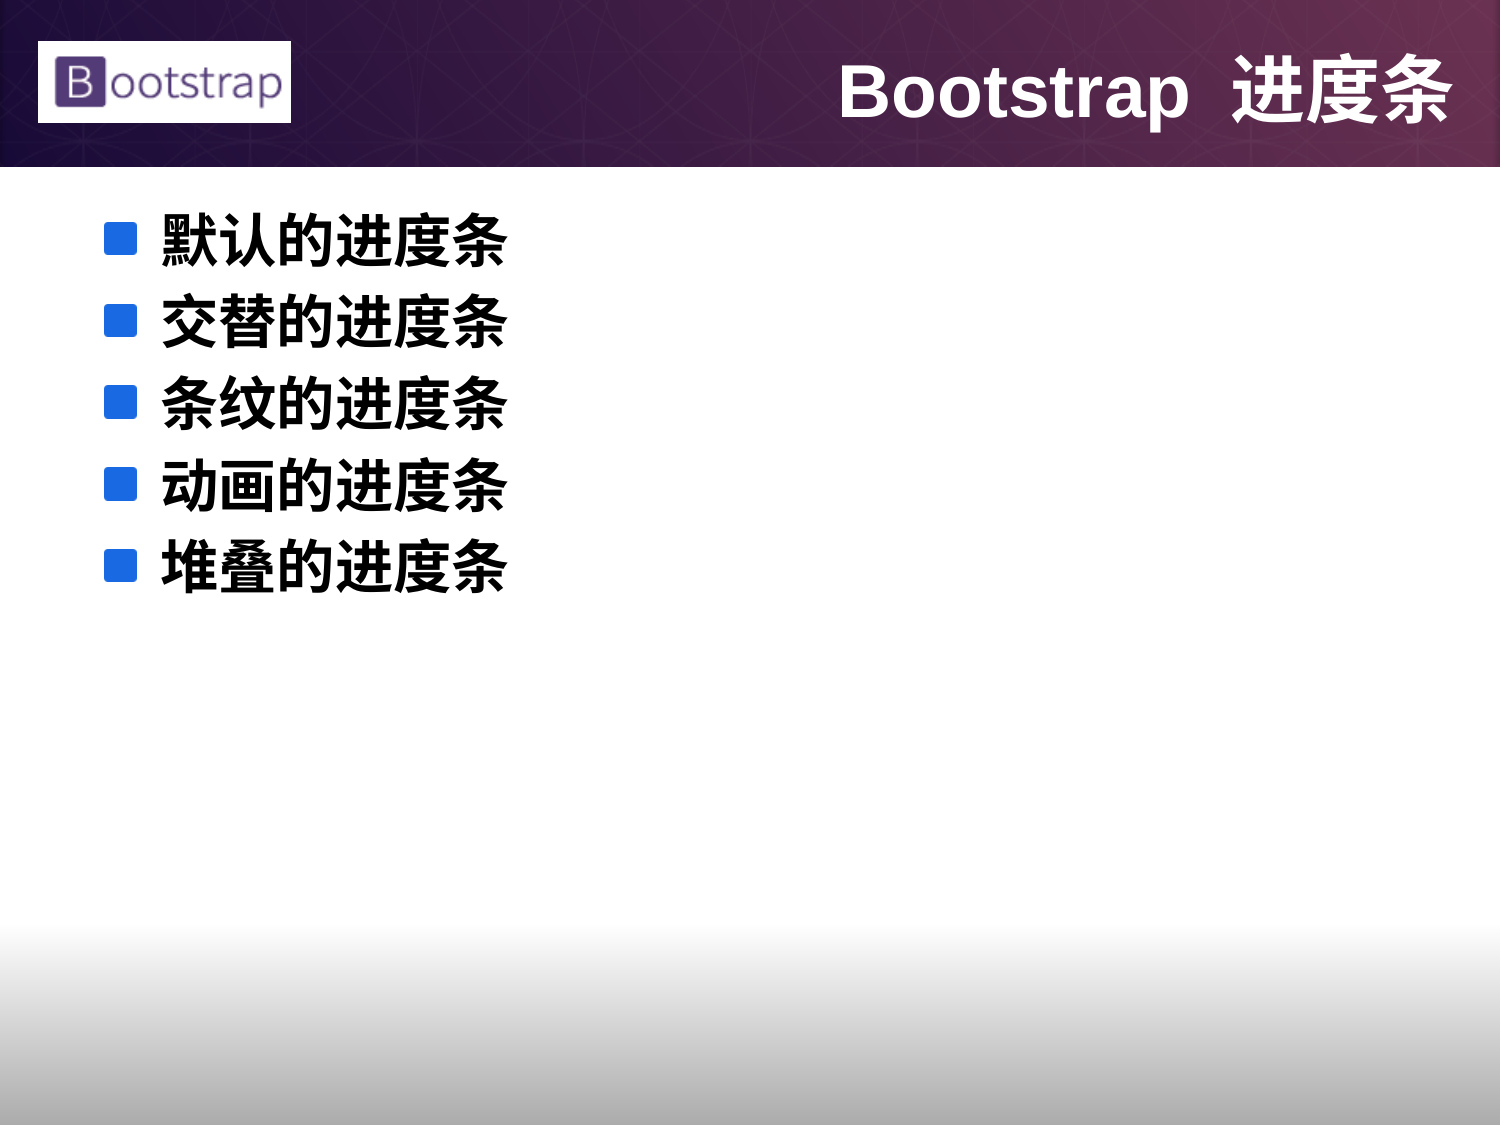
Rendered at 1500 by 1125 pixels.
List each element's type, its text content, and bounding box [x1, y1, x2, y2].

picture [104, 385, 137, 419]
list 默认的进度条 交替的进度条 条纹的进度条 动画的进度条 堆叠的进度条 [88, 195, 1422, 1019]
picture [104, 467, 137, 501]
picture [0, 0, 1500, 167]
picture [104, 222, 137, 255]
title Bootstrap 进度条 [120, 13, 1471, 162]
picture [104, 549, 137, 582]
picture [104, 304, 137, 337]
